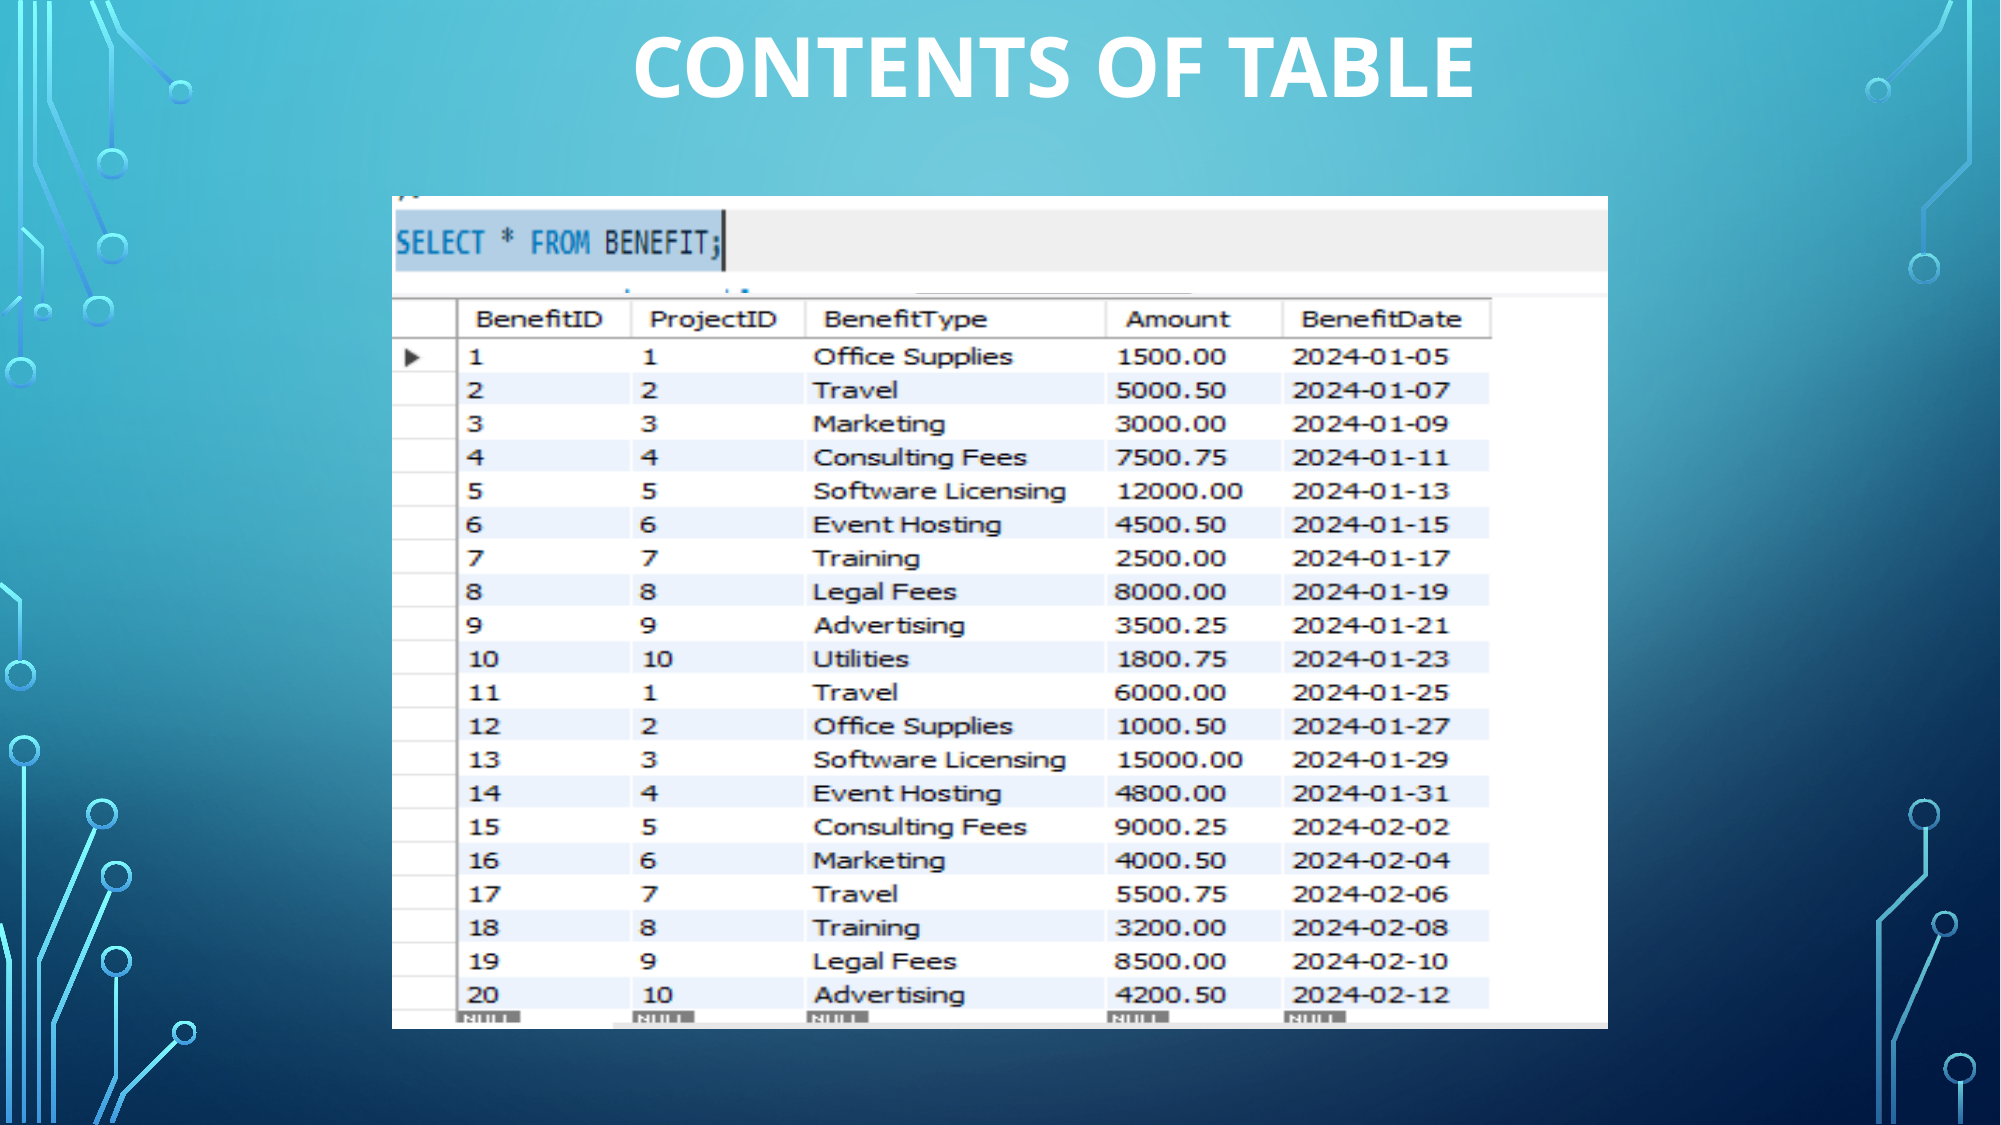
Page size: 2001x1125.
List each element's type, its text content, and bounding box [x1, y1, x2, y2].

picture [391, 196, 1609, 1030]
title CONTENTS OF TABLE [616, 0, 1813, 165]
